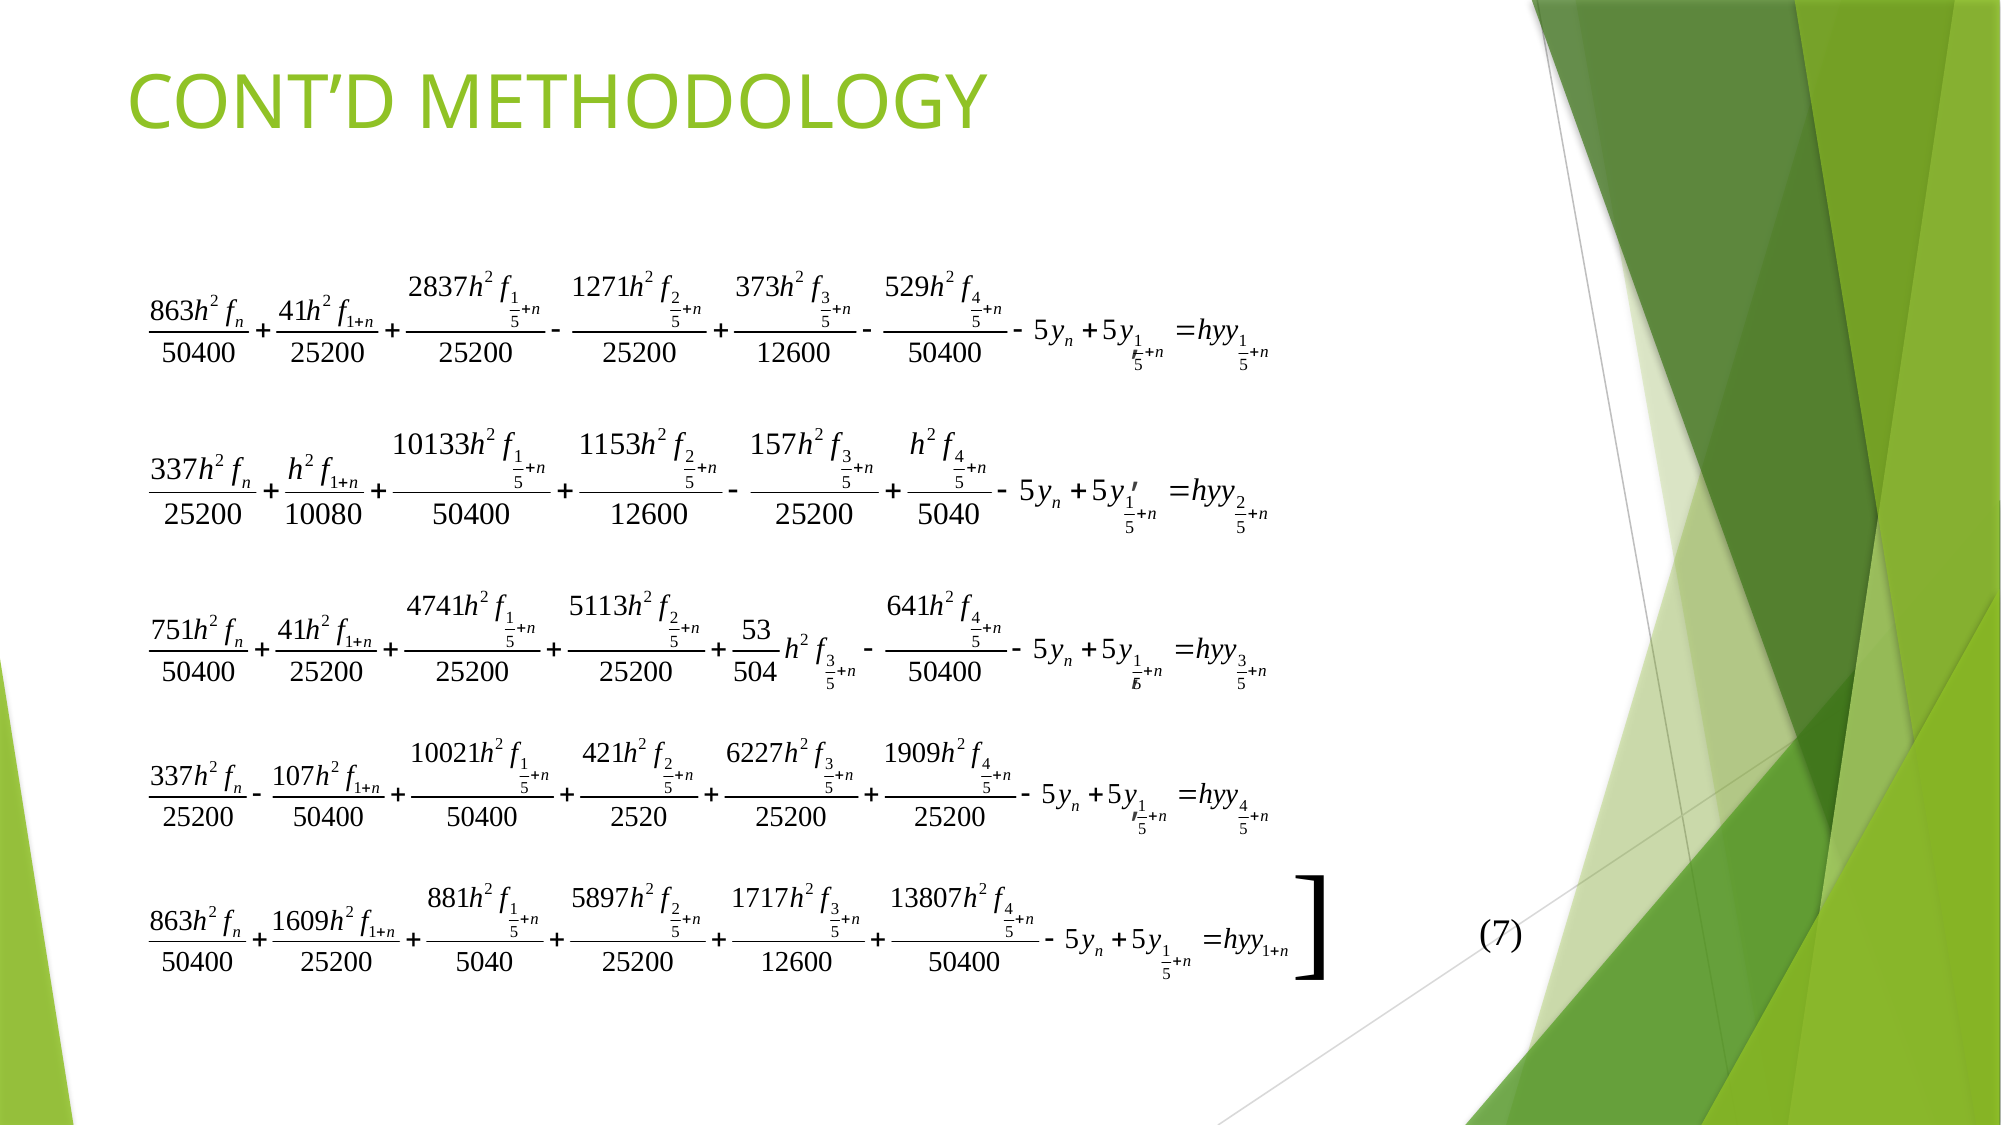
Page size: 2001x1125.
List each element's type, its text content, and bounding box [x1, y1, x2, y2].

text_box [143, 581, 1274, 696]
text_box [143, 873, 1267, 986]
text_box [143, 418, 1274, 540]
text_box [143, 728, 1274, 841]
title CONT’D METHODOLOGY [111, 45, 1522, 244]
text_box (7) [1464, 900, 2000, 961]
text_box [1272, 846, 1349, 1020]
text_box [143, 262, 1274, 377]
list , , , , [111, 244, 1522, 1080]
